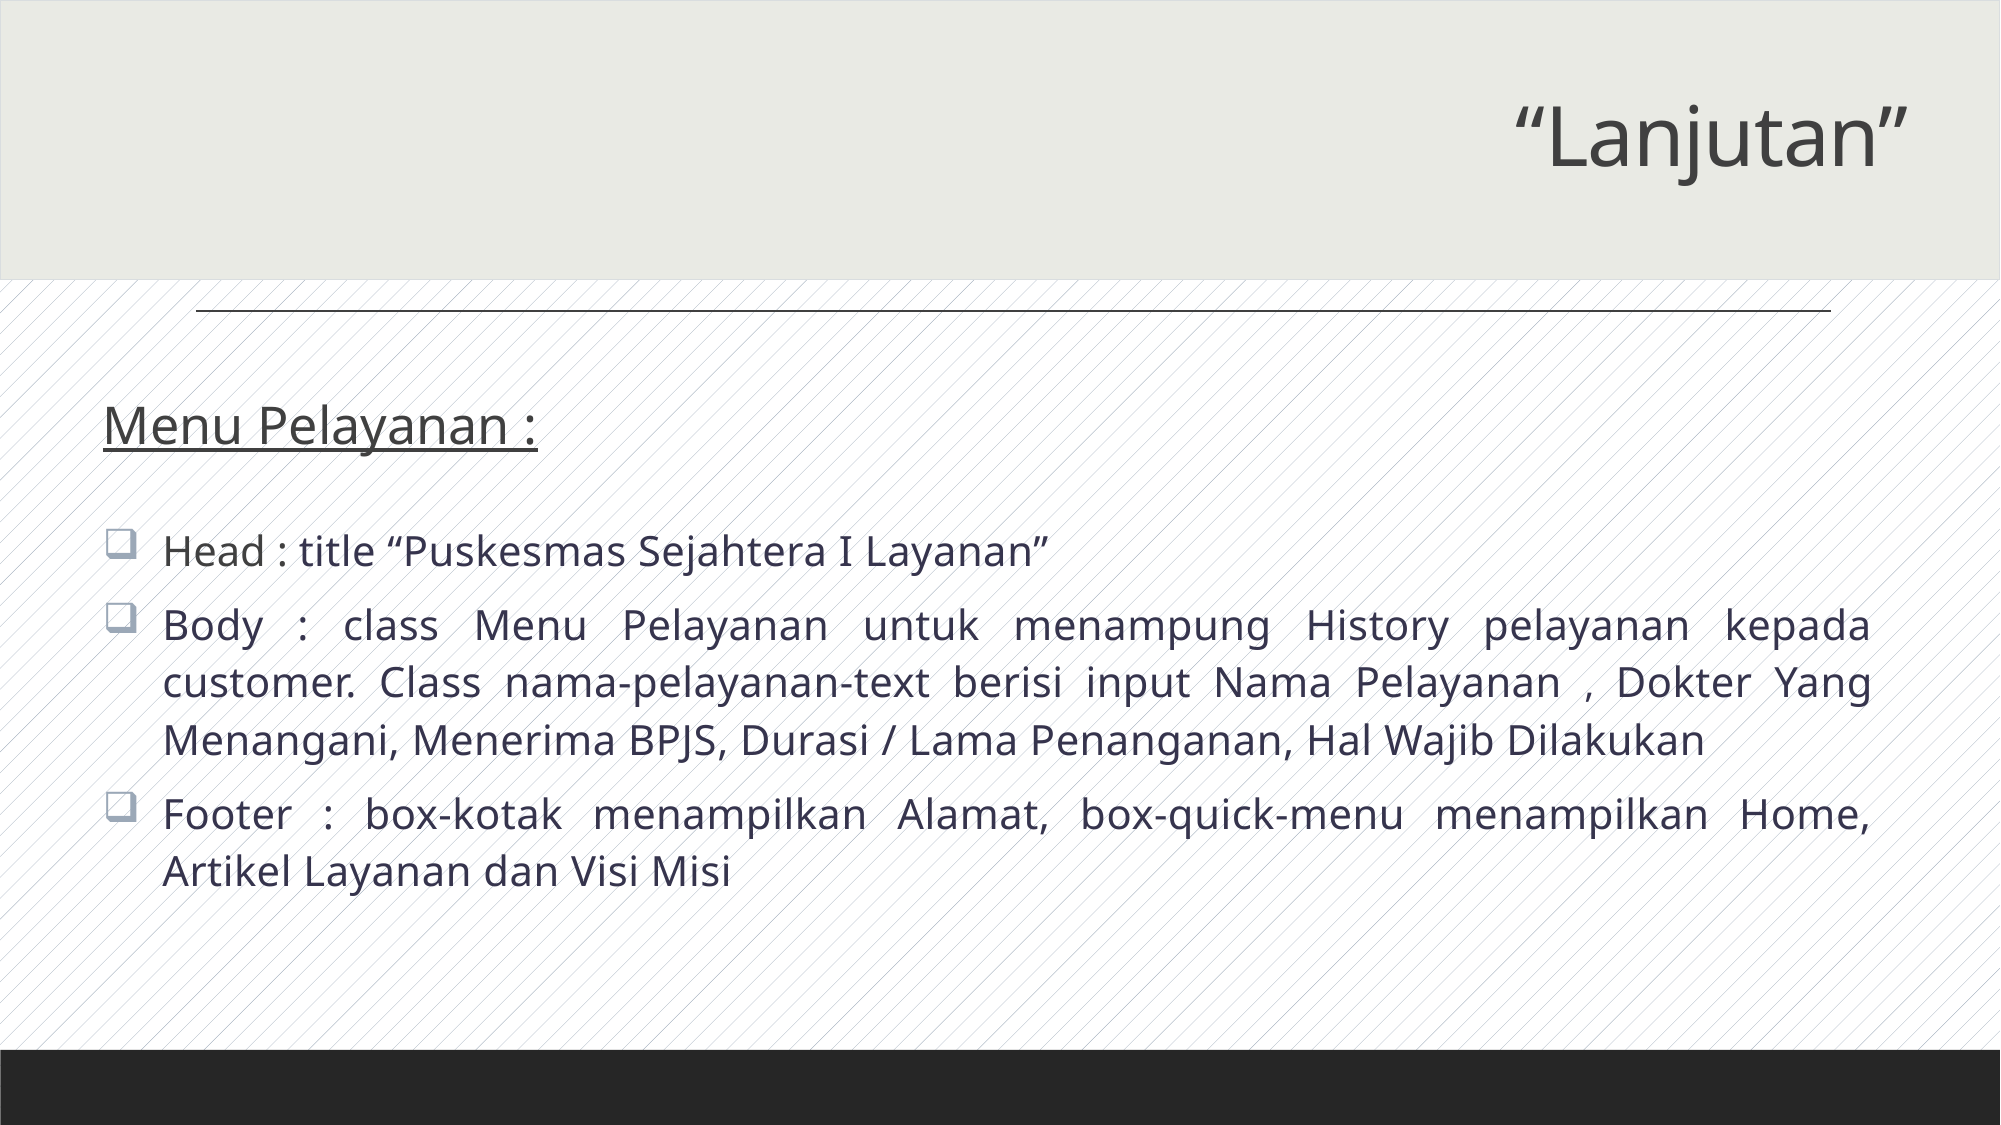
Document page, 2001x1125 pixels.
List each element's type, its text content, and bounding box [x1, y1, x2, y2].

text_box Head : title “Puskesmas Sejahtera I Layanan” Body : class Menu Pelayanan untuk menampung History pelayanan kepada customer. Class nama-pelayanan-text berisi input Nama Pelayanan , Dokter Yang Menangani, Menerima BPJS, Durasi / Lama Penanganan, Hal Wajib Dilakukan Footer : box-kotak menampilkan Alamat, box-quick-menu menampilkan Home, Artikel Layanan dan Visi Misi [102, 491, 1874, 1010]
title “Lanjutan” [0, 0, 2000, 280]
list Menu Pelayanan : [102, 375, 1371, 491]
